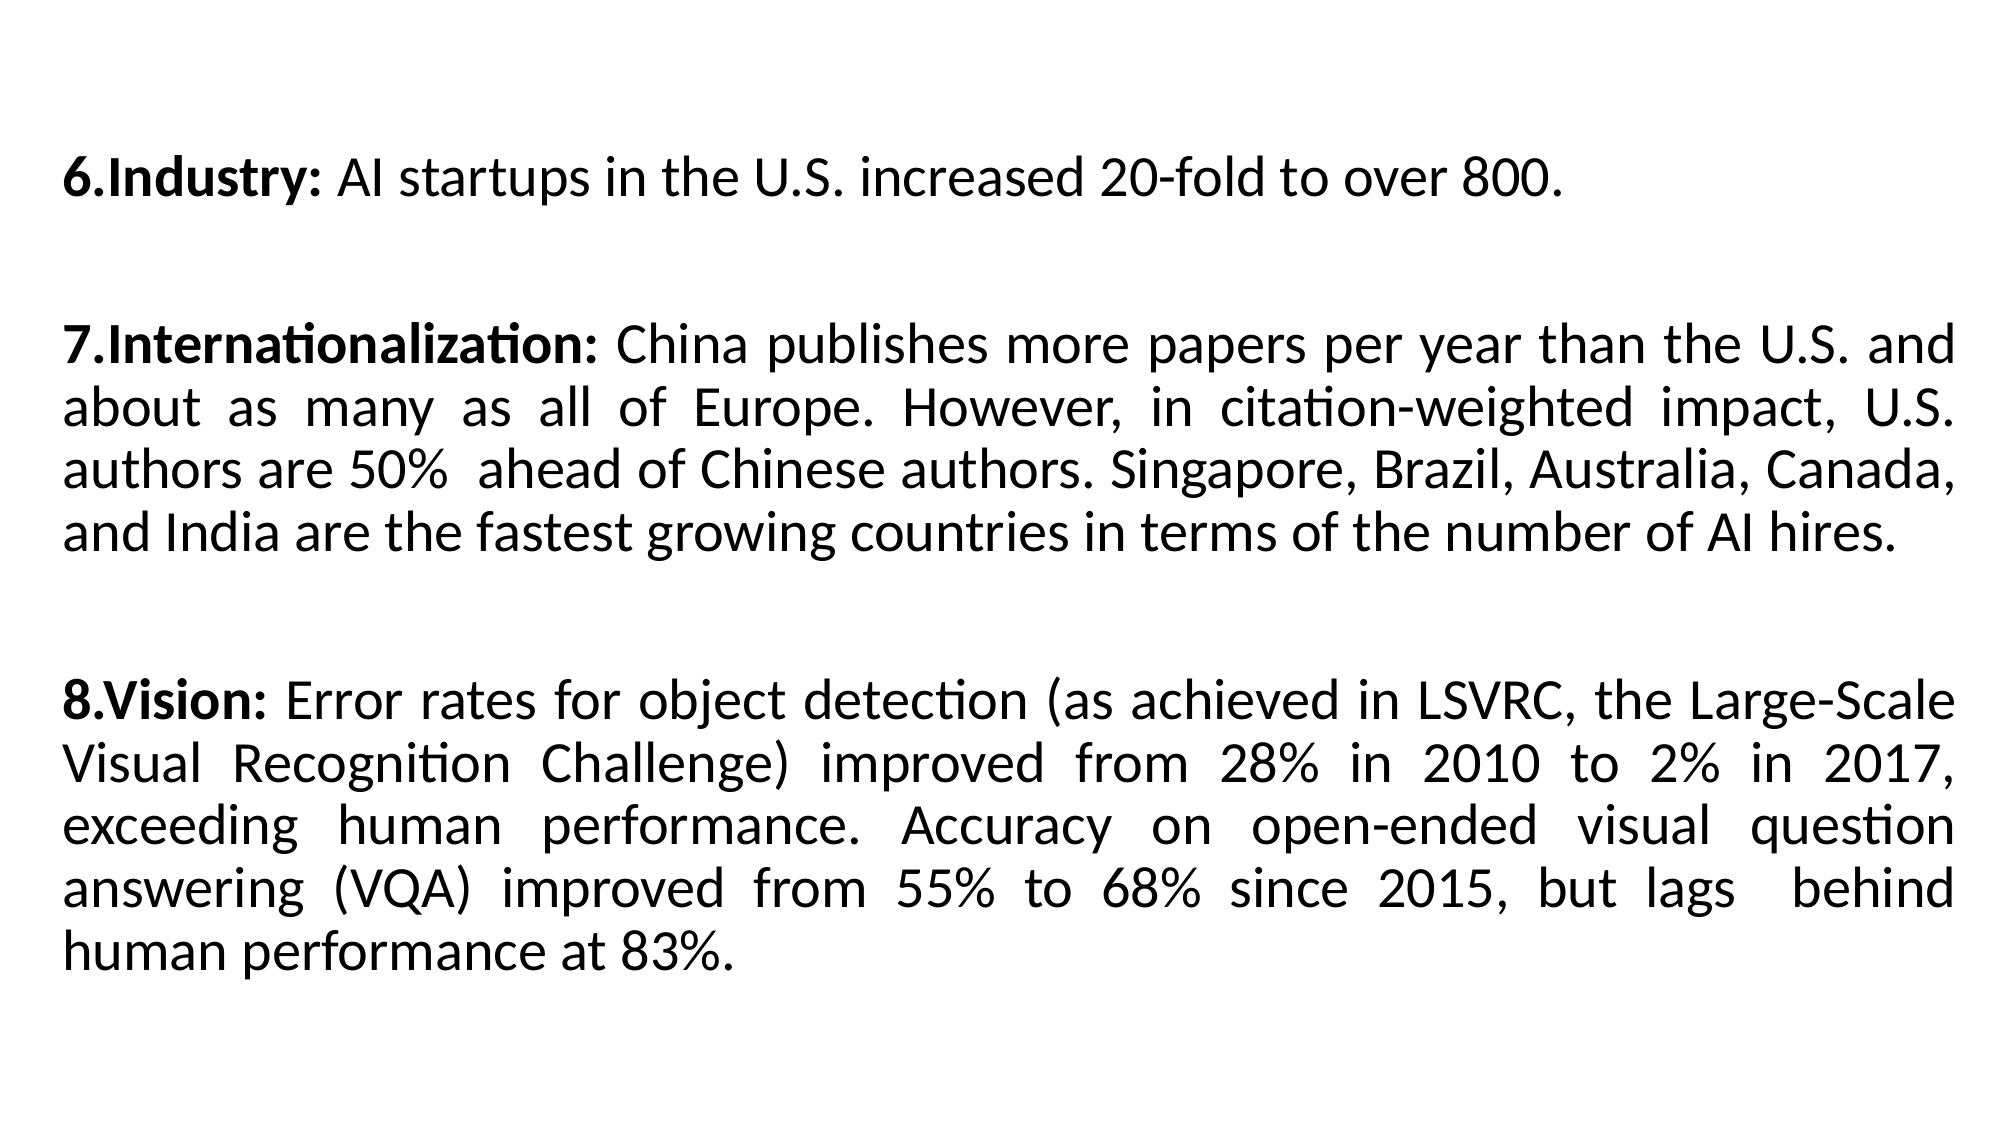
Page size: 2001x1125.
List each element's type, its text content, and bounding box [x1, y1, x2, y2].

list 6.Industry: AI startups in the U.S. increased 20-fold to over 800. 7.Internationalization: China publishes more papers per year than the U.S. and about as many as all of Europe. However, in citation-weighted impact, U.S. authors are 50% ahead of Chinese authors. Singapore, Brazil, Australia, Canada, and India are the fastest growing countries in terms of the number of AI hires. 8.Vision: Error rates for object detection (as achieved in LSVRC, the Large-Scale Visual Recognition Challenge) improved from 28% in 2010 to 2% in 2017, exceeding human performance. Accuracy on open-ended visual question answering (VQA) improved from 55% to 68% since 2015, but lags behind human performance at 83%. [47, 47, 1973, 1125]
